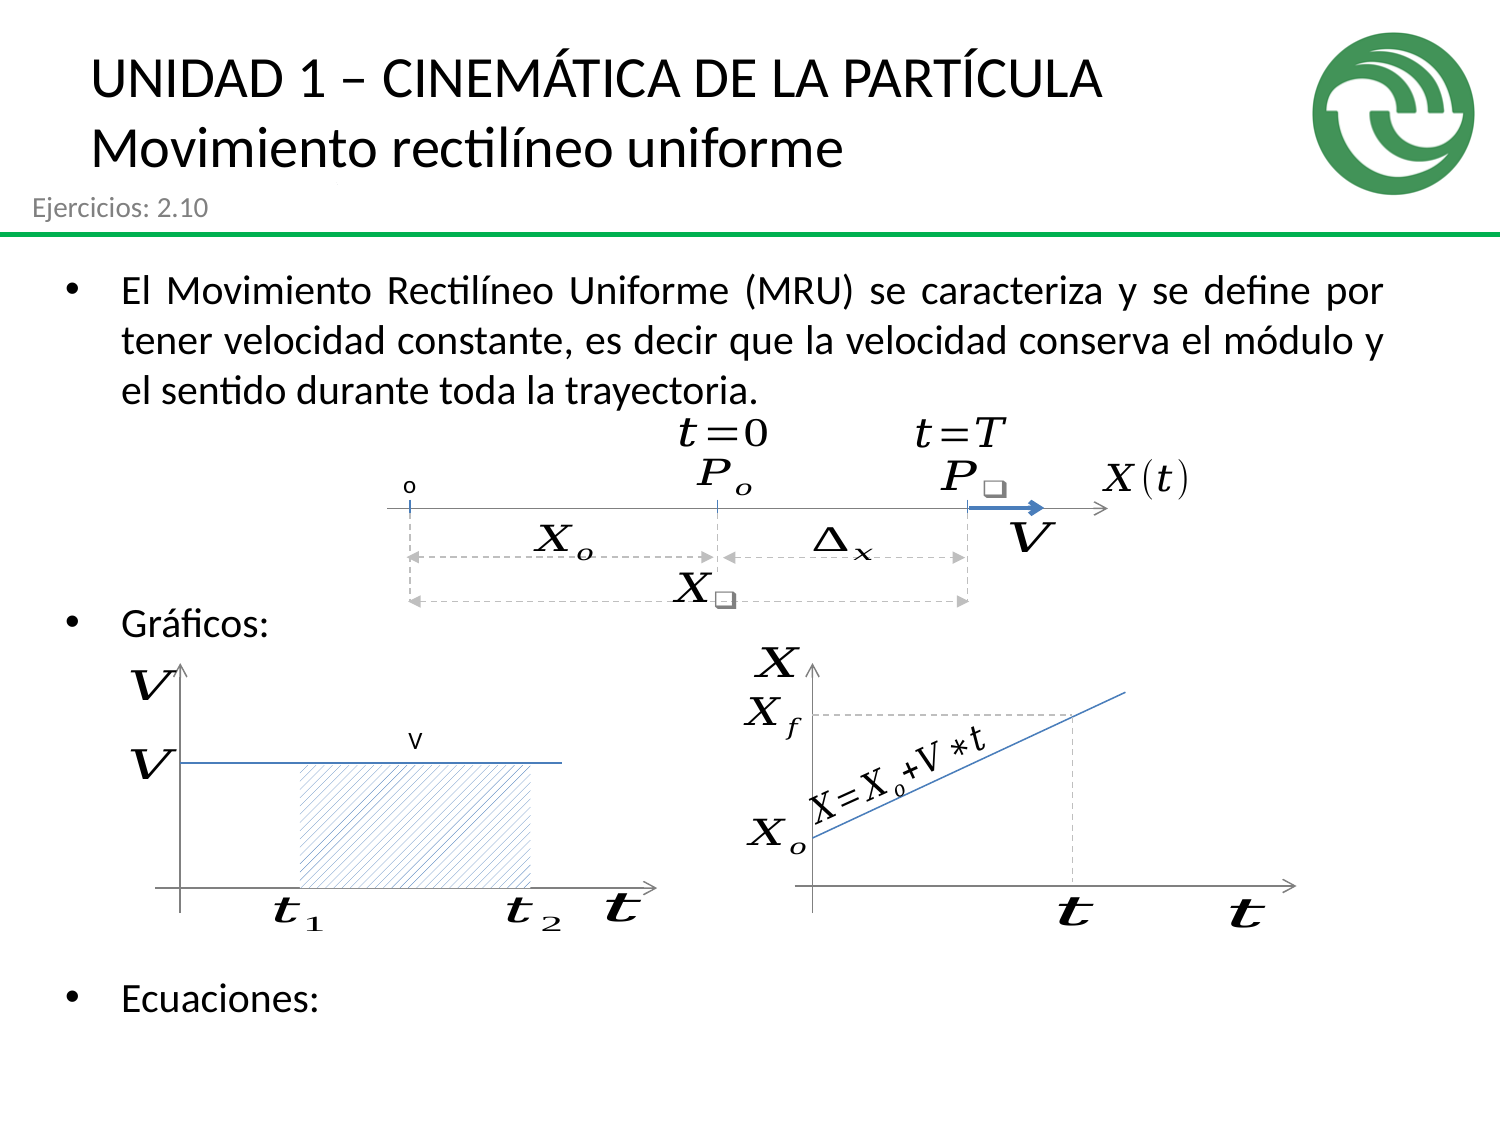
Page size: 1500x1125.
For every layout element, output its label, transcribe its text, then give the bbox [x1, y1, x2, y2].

picture [1312, 32, 1475, 203]
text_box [127, 641, 1297, 938]
title UNIDAD 1 – CINEMÁTICA DE LA PARTÍCULA Movimiento rectilíneo uniforme [75, 32, 1300, 203]
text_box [387, 410, 1191, 613]
picture [153, 121, 160, 157]
picture [333, 164, 341, 201]
text_box Ejercicios: 2.10 [17, 181, 224, 231]
